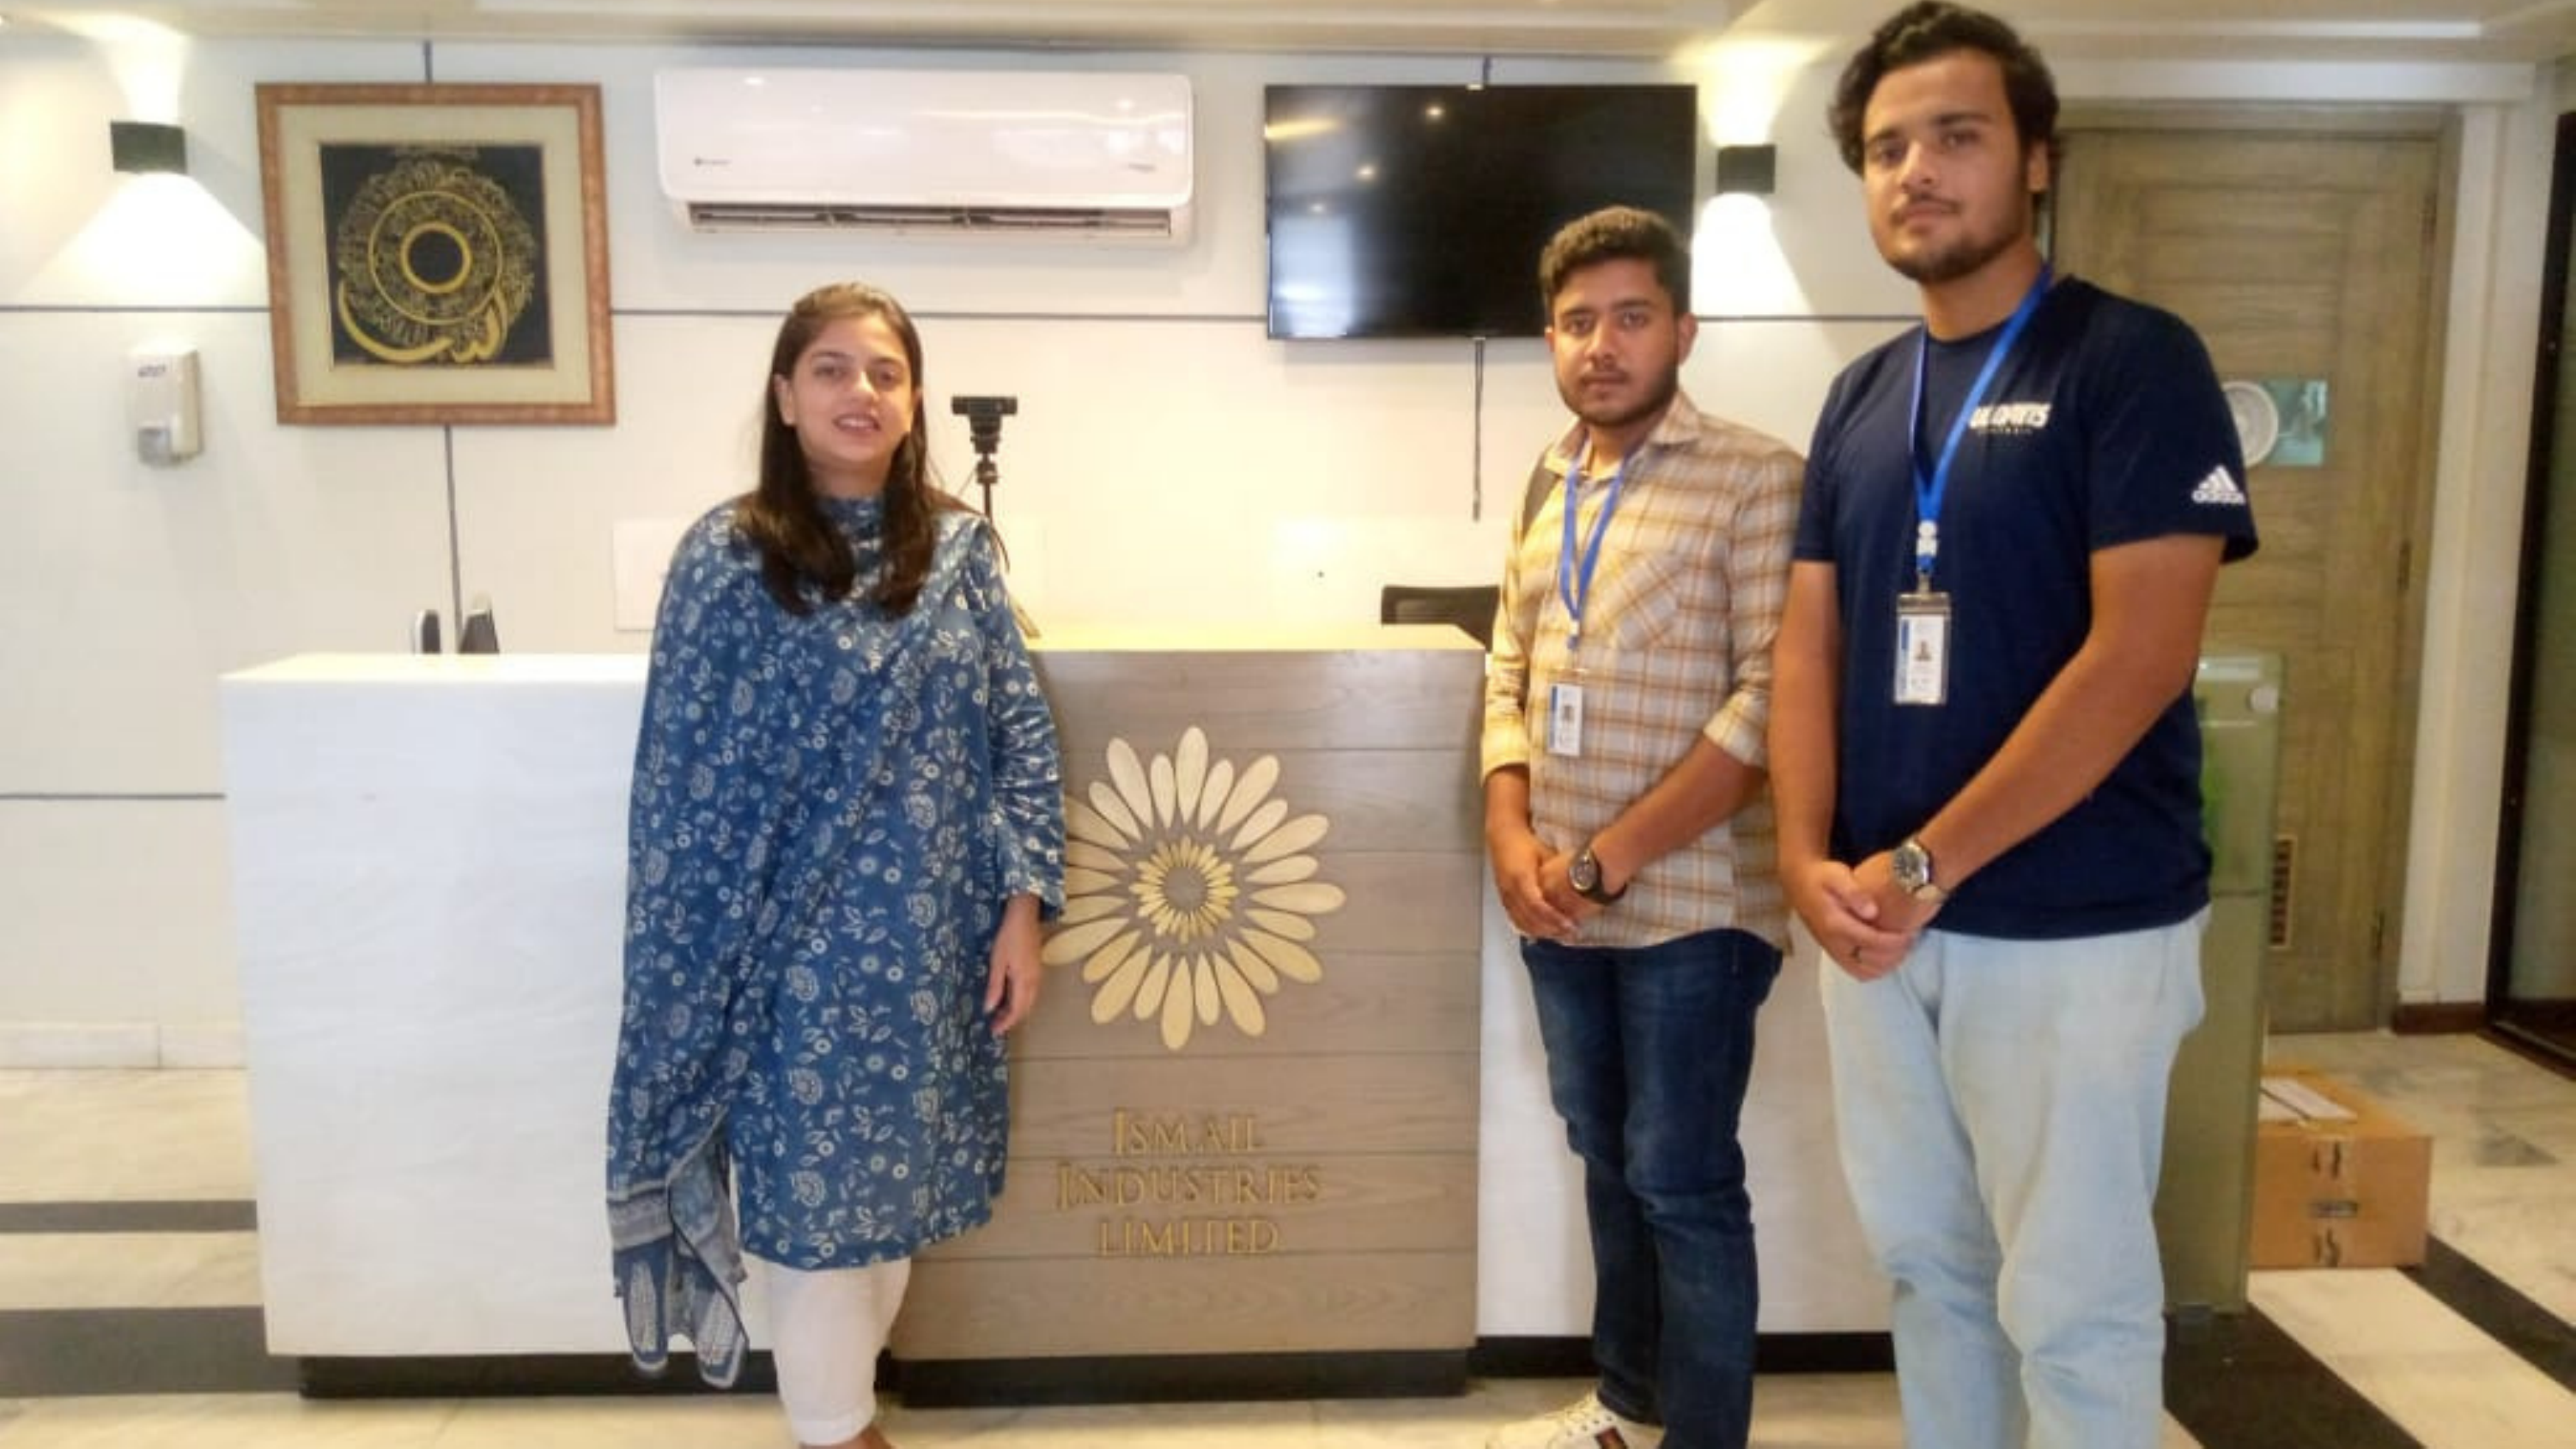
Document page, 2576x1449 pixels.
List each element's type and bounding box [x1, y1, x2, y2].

text_box [0, 0, 2576, 1449]
